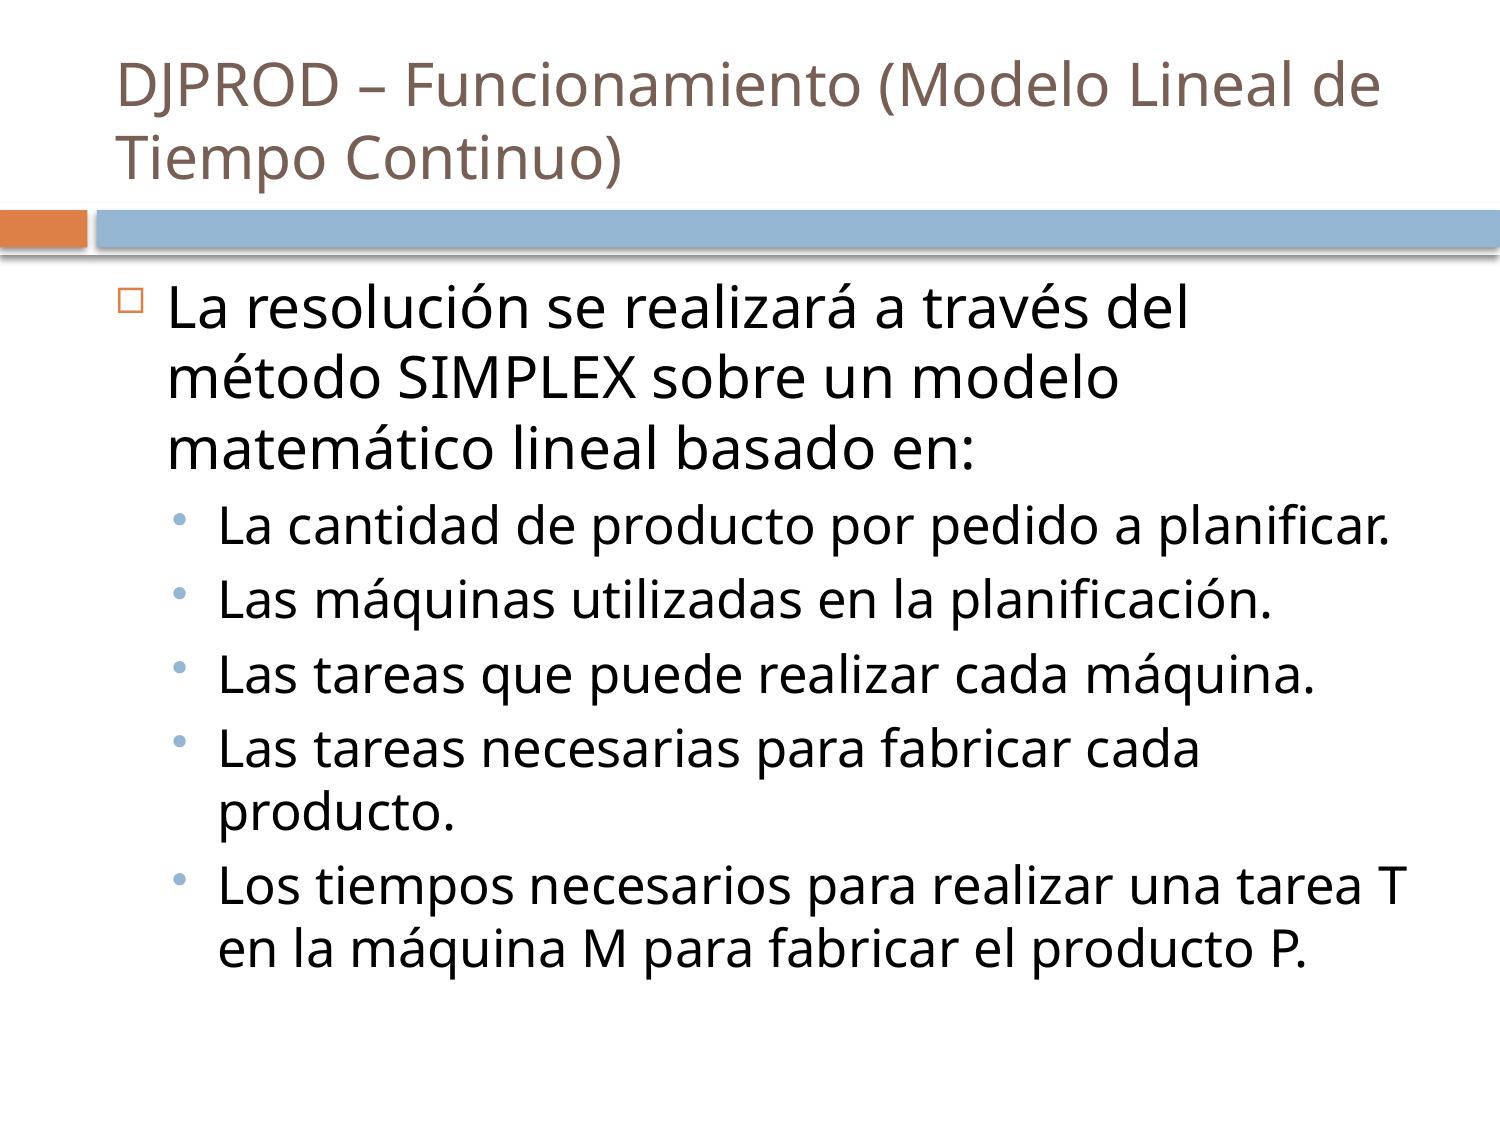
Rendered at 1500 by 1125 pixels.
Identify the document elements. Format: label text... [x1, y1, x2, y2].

list La resolución se realizará a través del método SIMPLEX sobre un modelo matemático lineal basado en: La cantidad de producto por pedido a planificar. Las máquinas utilizadas en la planificación. Las tareas que puede realizar cada máquina. Las tareas necesarias para fabricar cada producto. Los tiempos necesarios para realizar una tarea T en la máquina M para fabricar el producto P. [100, 262, 1438, 1000]
title DJPROD – Funcionamiento (Modelo Lineal de Tiempo Continuo) [100, 37, 1438, 200]
